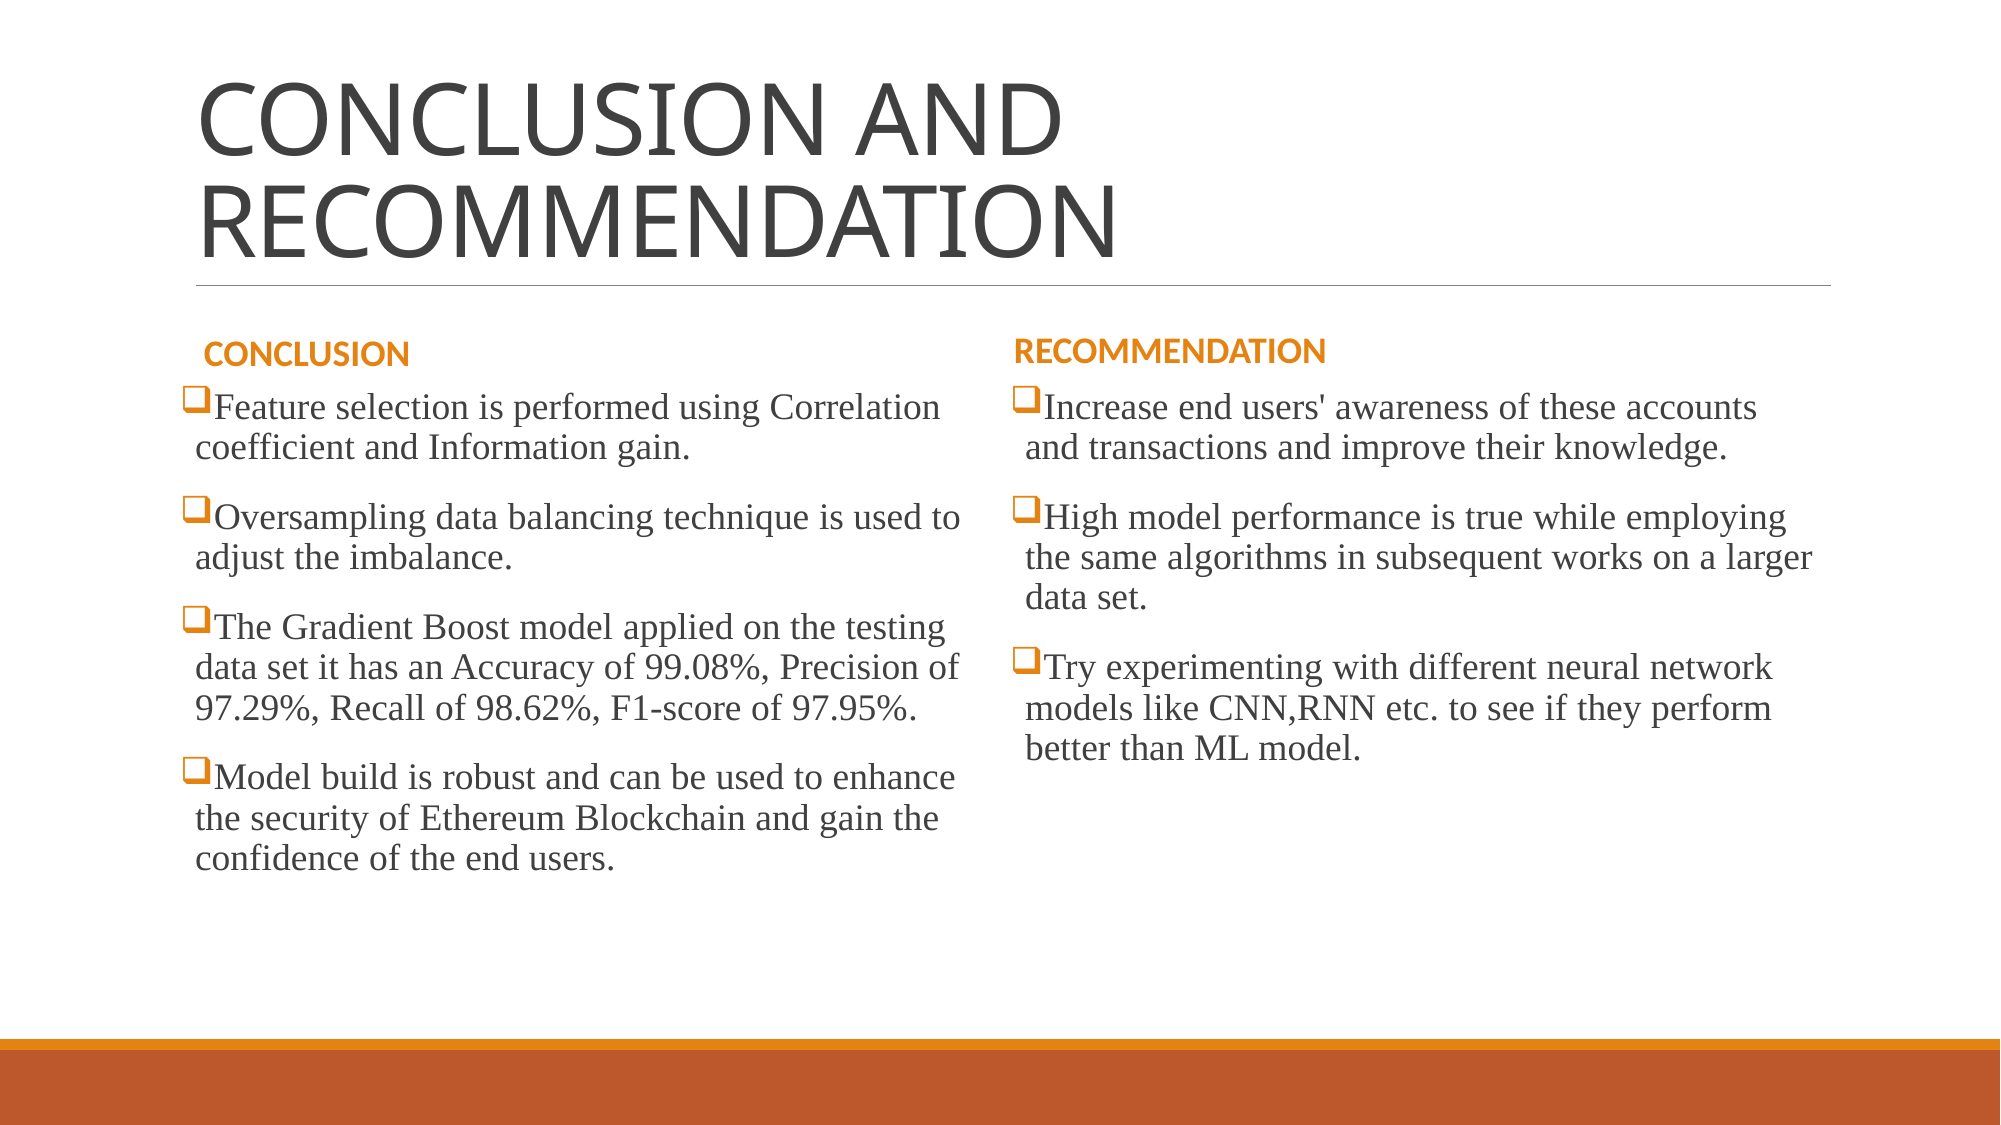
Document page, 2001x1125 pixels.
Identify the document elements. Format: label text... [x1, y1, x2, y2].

list Increase end users' awareness of these accounts and transactions and improve their knowledge. High model performance is true while employing the same algorithms in subsequent works on a larger data set. Try experimenting with different neural network models like CNN,RNN etc. to see if they perform better than ML model. [1010, 379, 1820, 1040]
title CONCLUSION AND RECOMMENDATION [180, 47, 1830, 285]
text_box RECOMMENDATION [999, 318, 1723, 379]
text_box CONCLUSION [189, 321, 913, 382]
list Feature selection is performed using Correlation coefficient and Information gain. Oversampling data balancing technique is used to adjust the imbalance. The Gradient Boost model applied on the testing data set it has an Accuracy of 99.08%, Precision of 97.29%, Recall of 98.62%, F1-score of 97.95%. Model build is robust and can be used to enhance the security of Ethereum Blockchain and gain the confidence of the end users. [180, 379, 990, 1040]
